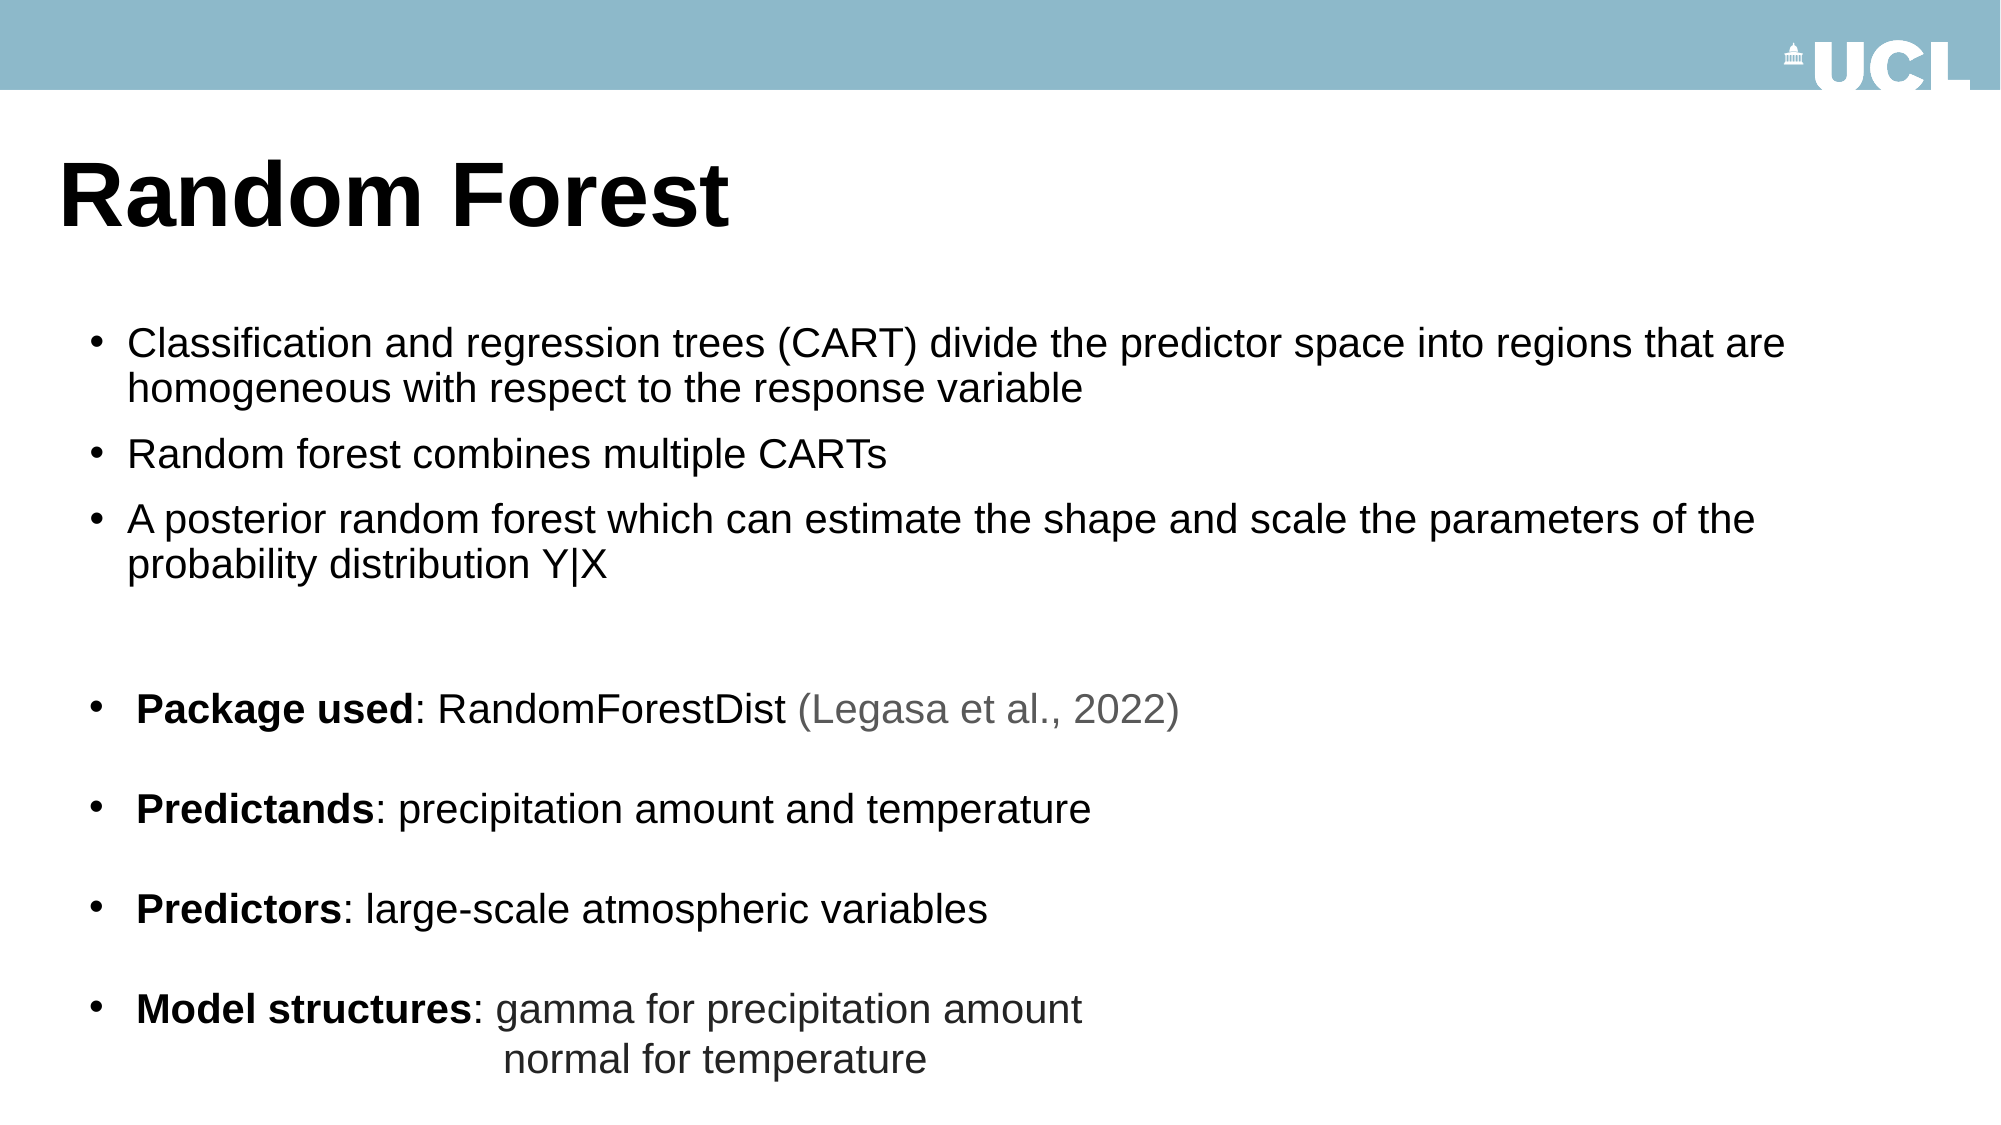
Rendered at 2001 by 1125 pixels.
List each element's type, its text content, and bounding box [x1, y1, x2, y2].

title Random Forest [59, 147, 1536, 372]
text_box Classification and regression trees (CART) divide the predictor space into regions that are homogeneous with respect to the response variable Random forest combines multiple CARTs A posterior random forest which can estimate the shape and scale the parameters of the probability distribution Y|X [74, 232, 1955, 657]
text_box Package used: RandomForestDist (Legasa et al., 2022) Predictands: precipitation amount and temperature Predictors: large-scale atmospheric variables Model structures: gamma for precipitation amount normal for temperature [74, 674, 1493, 1125]
picture [0, 0, 2001, 90]
